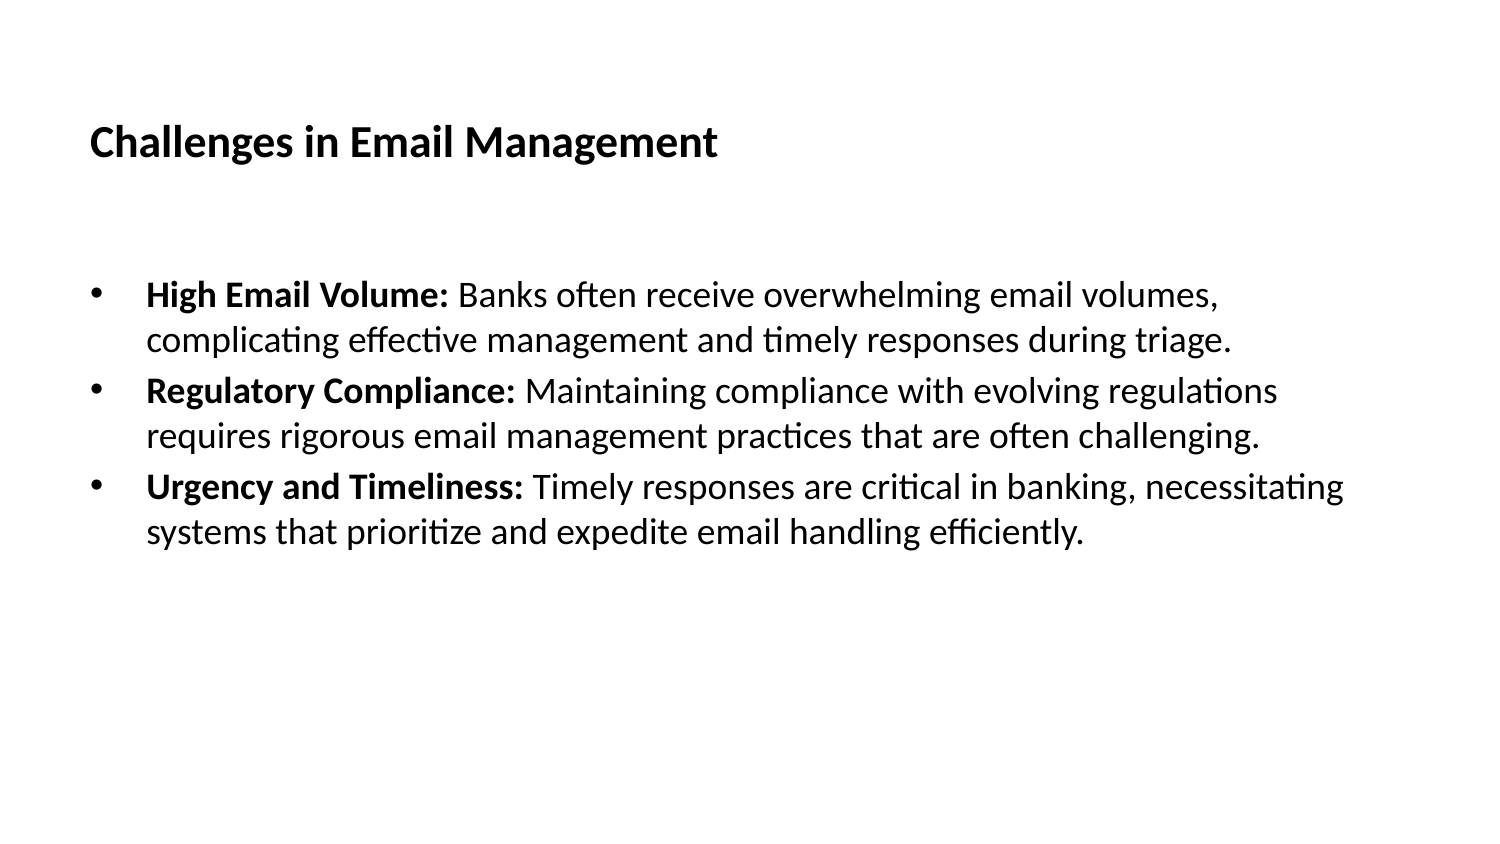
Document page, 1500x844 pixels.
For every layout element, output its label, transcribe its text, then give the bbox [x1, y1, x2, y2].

title Challenges in Email Management [75, 45, 1425, 233]
list High Email Volume: Banks often receive overwhelming email volumes, complicating effective management and timely responses during triage. Regulatory Compliance: Maintaining compliance with evolving regulations requires rigorous email management practices that are often challenging. Urgency and Timeliness: Timely responses are critical in banking, necessitating systems that prioritize and expedite email handling efficiently. [75, 262, 1425, 844]
